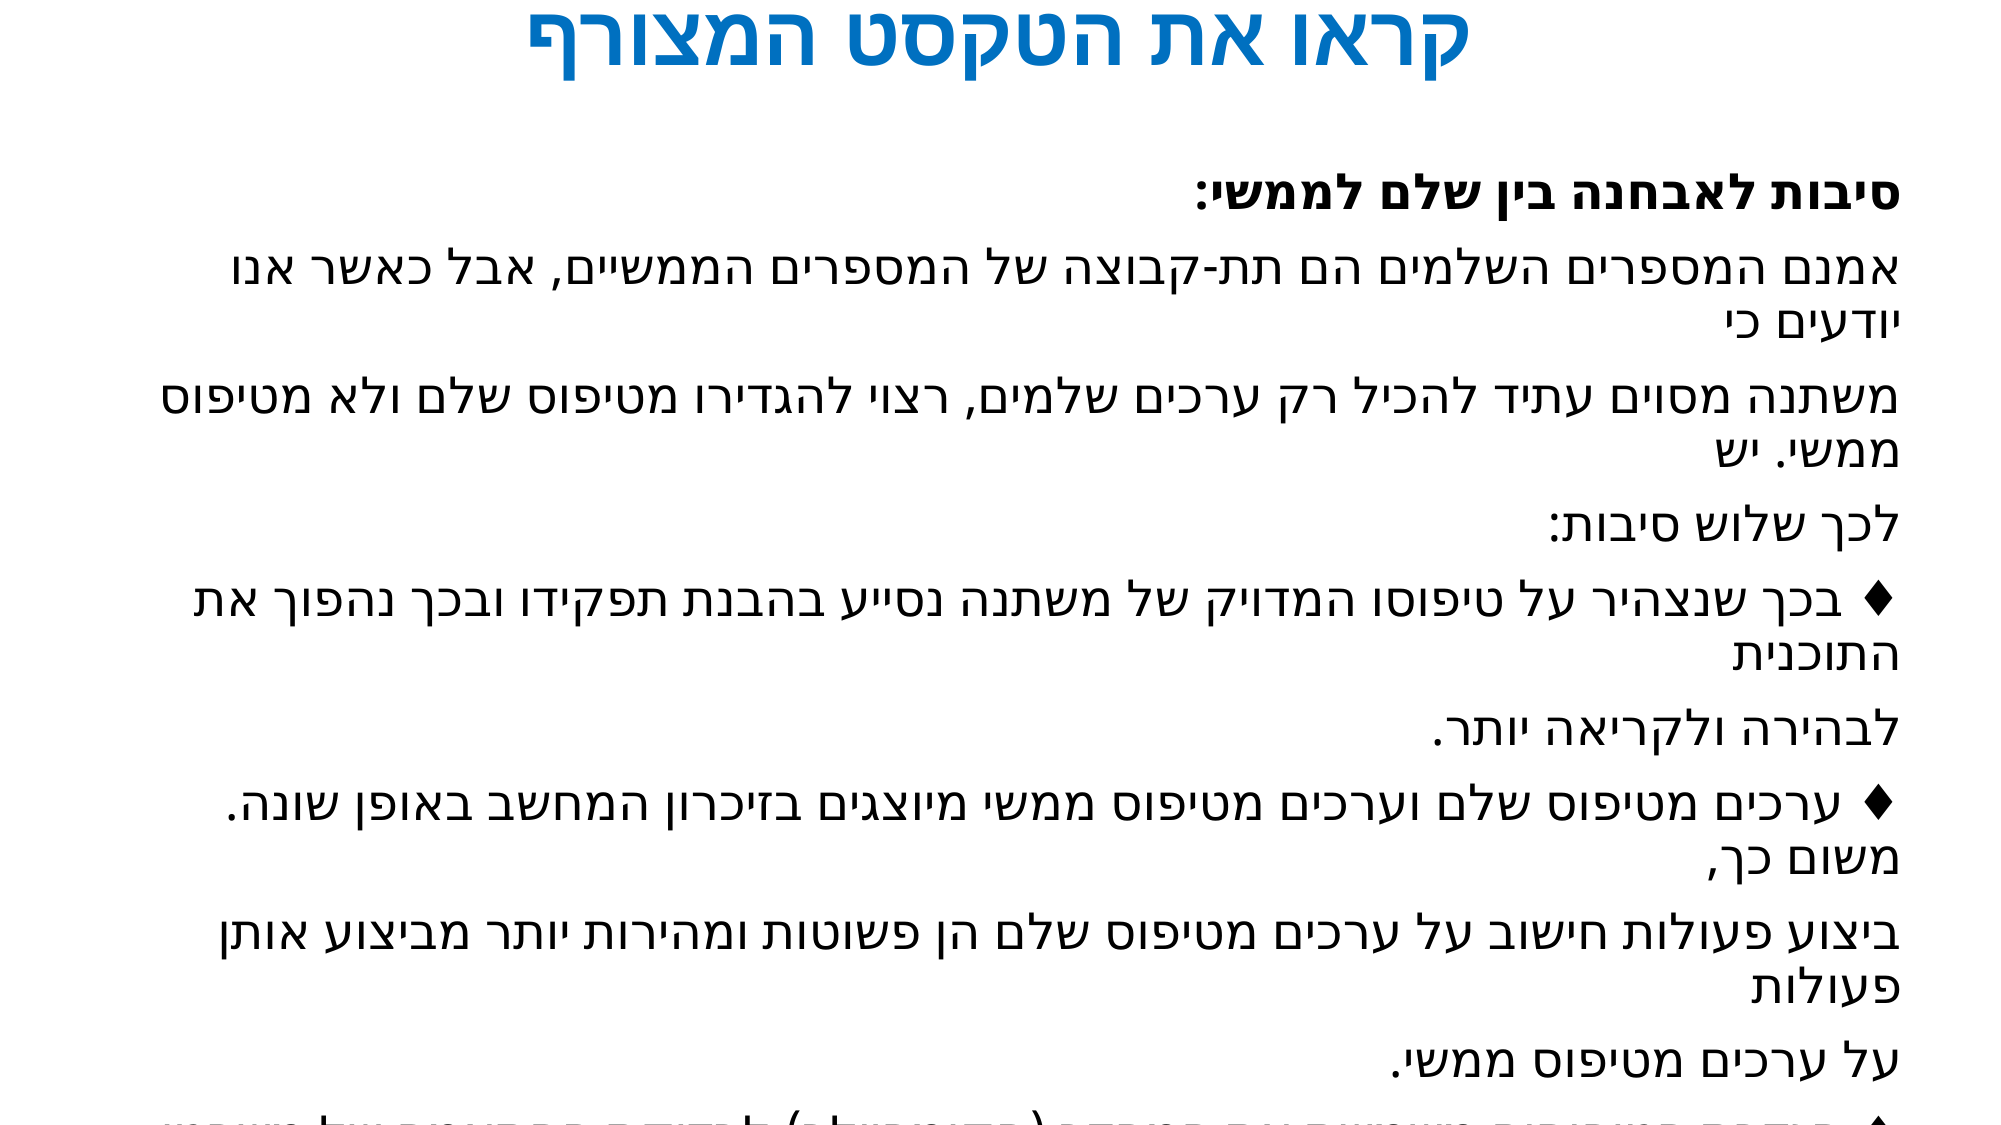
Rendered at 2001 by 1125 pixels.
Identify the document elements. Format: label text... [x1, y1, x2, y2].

title קראו את הטקסט המצורף [137, 0, 1863, 93]
text_box סיבות לאבחנה בין שלם לממשי: אמנם המספרים השלמים הם תת-קבוצה של המספרים הממשיים, אבל כאשר אנו יודעים כי משתנה מסוים עתיד להכיל רק ערכים שלמים, רצוי להגדירו מטיפוס שלם ולא מטיפוס ממשי. יש לכך שלוש סיבות: ♦ בכך שנצהיר על טיפוסו המדויק של משתנה נסייע בהבנת תפקידו ובכך נהפוך את התוכנית לבהירה ולקריאה יותר. ♦ ערכים מטיפוס שלם וערכים מטיפוס ממשי מיוצגים בזיכרון המחשב באופן שונה. משום כך, ביצוע פעולות חישוב על ערכים מטיפוס שלם הן פשוטות ומהירות יותר מביצוע אותן פעולות על ערכים מטיפוס ממשי. ♦ הגדרת הטיפוסים משמשת את המהדר (הקומפיילר) לבדיקת ההתאמה של משפטי השמה. המהדר בודק אם טיפוס הביטוי המחושב בצד ימין מתאים לטיפוס הביטוי שמבצעים בו את ההשמה. משום כך, הצהרה מדויקת על טיפוסו של משתנה יכולה לסייע לנו באיתור שגיאות. [82, 158, 1918, 1125]
